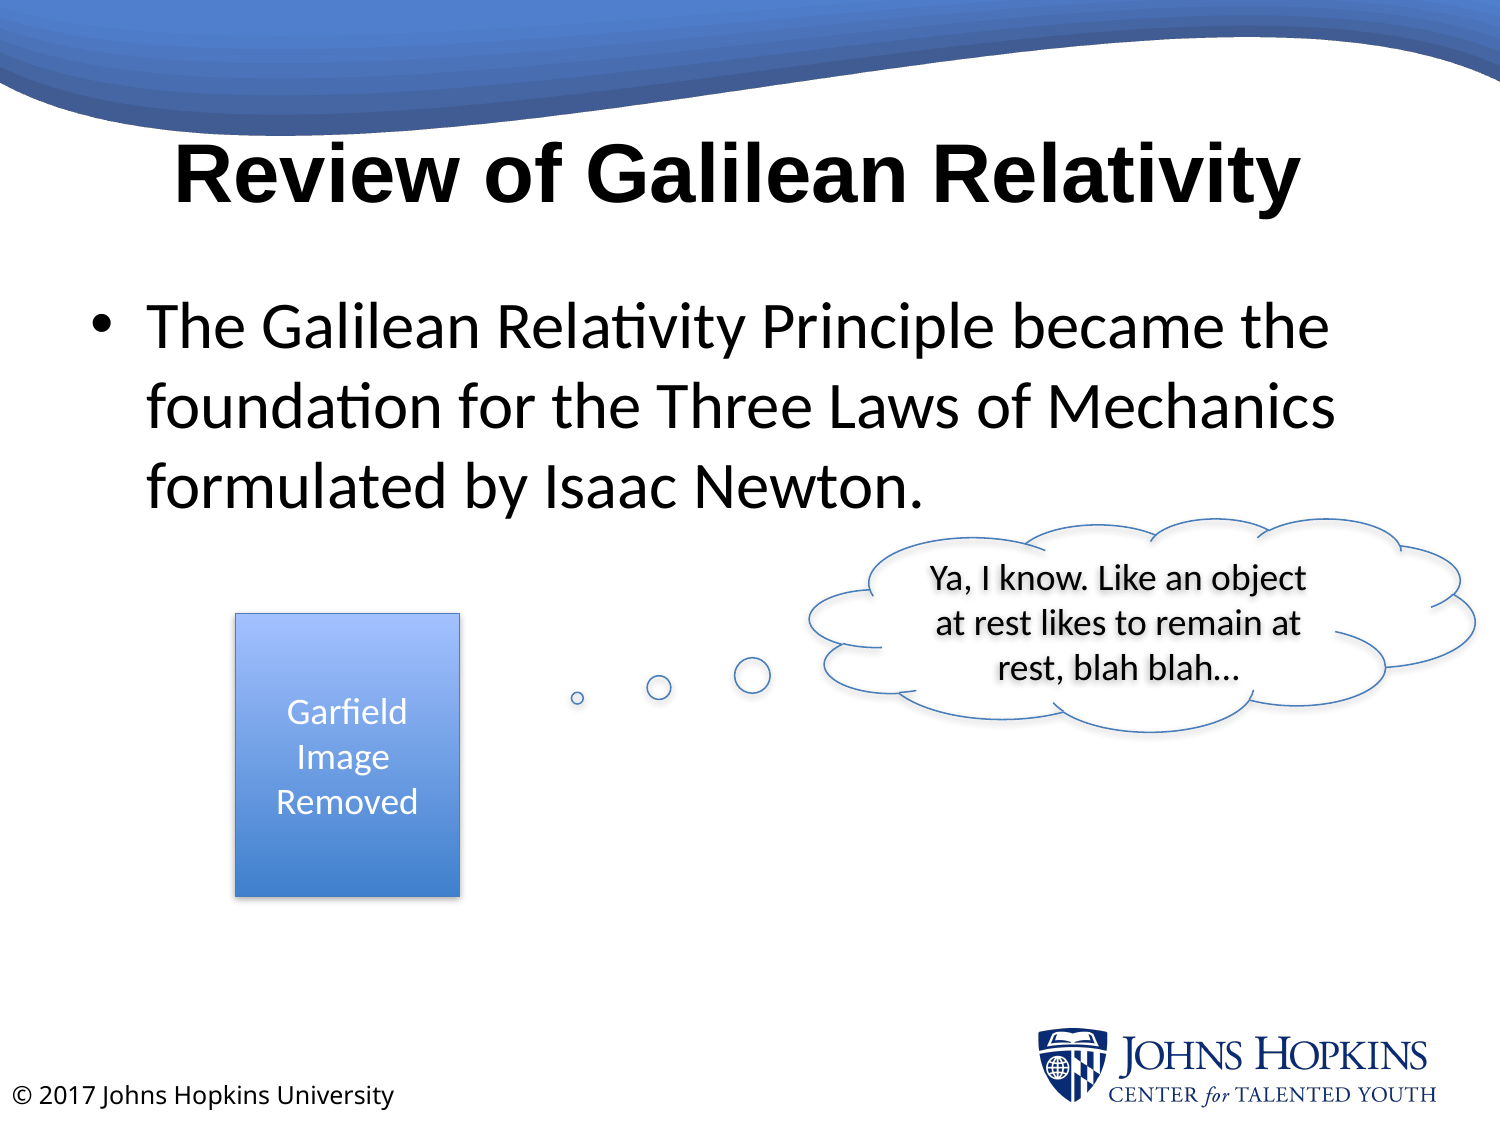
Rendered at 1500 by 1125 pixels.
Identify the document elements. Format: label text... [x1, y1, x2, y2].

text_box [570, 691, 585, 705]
text_box Ya, I know. Like an object at rest likes to remain at rest, blah blah… [733, 656, 771, 695]
picture [965, 954, 1500, 1125]
text_box Garfield Image Removed [235, 613, 460, 897]
text_box [0, 0, 1500, 247]
text_box Ya, I know. Like an object at rest likes to remain at rest, blah blah… [808, 518, 1477, 734]
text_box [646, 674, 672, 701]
list The Galilean Relativity Principle became the foundation for the Three Laws of Mechanics formulated by Isaac Newton. [75, 274, 1425, 1017]
title Review of Galilean Relativity [75, 75, 1425, 264]
